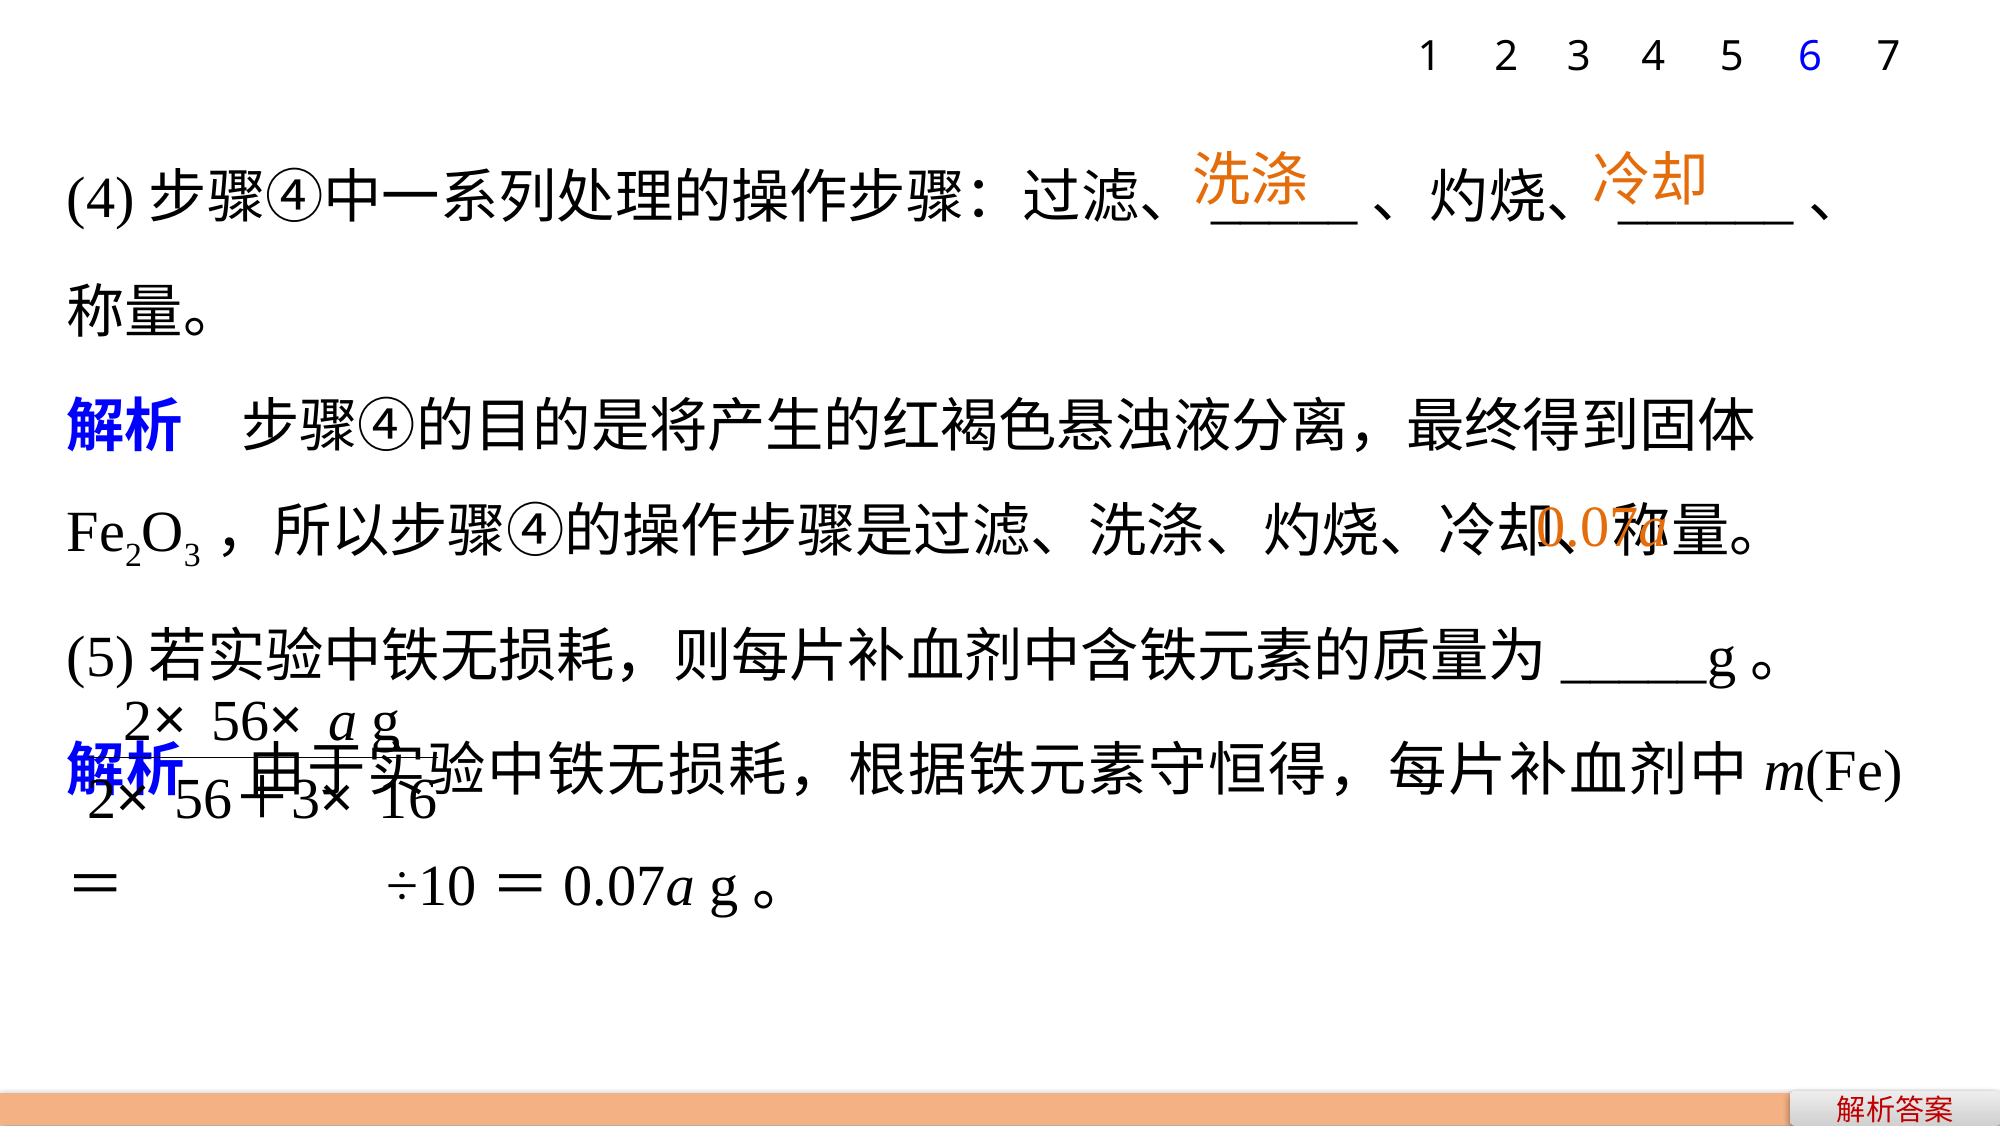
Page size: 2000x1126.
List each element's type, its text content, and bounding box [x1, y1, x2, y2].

text_box 解析答案 [1788, 1089, 2000, 1126]
text_box 0.07a [1521, 480, 1683, 566]
text_box 1 [1397, 6, 1463, 101]
text_box 5 [1699, 6, 1765, 101]
text_box 4 [1620, 6, 1686, 101]
text_box 洗涤 [1177, 134, 1324, 219]
text_box 3 [1550, 6, 1608, 101]
text_box 冷却 [1577, 134, 1725, 219]
text_box 7 [1856, 6, 1922, 101]
text_box [0, 1092, 1787, 1126]
text_box 6 [1777, 6, 1843, 101]
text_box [87, 680, 483, 847]
text_box (4)步骤④中一系列处理的操作步骤：过滤、_____、灼烧、______、称量。 解析 步骤④的目的是将产生的红褐色悬浊液分离，最终得到固体Fe2O3，所以步骤④的操作步骤是过滤、洗涤、灼烧、冷却、称量。 (5)若实验中铁无损耗，则每片补血剂中含铁元素的质量为_____g。 解析 由于实验中铁无损耗，根据铁元素守恒得，每片补血剂中m(Fe)＝ ÷10＝0.07a g。 [51, 107, 1932, 925]
text_box 2 [1475, 6, 1537, 101]
